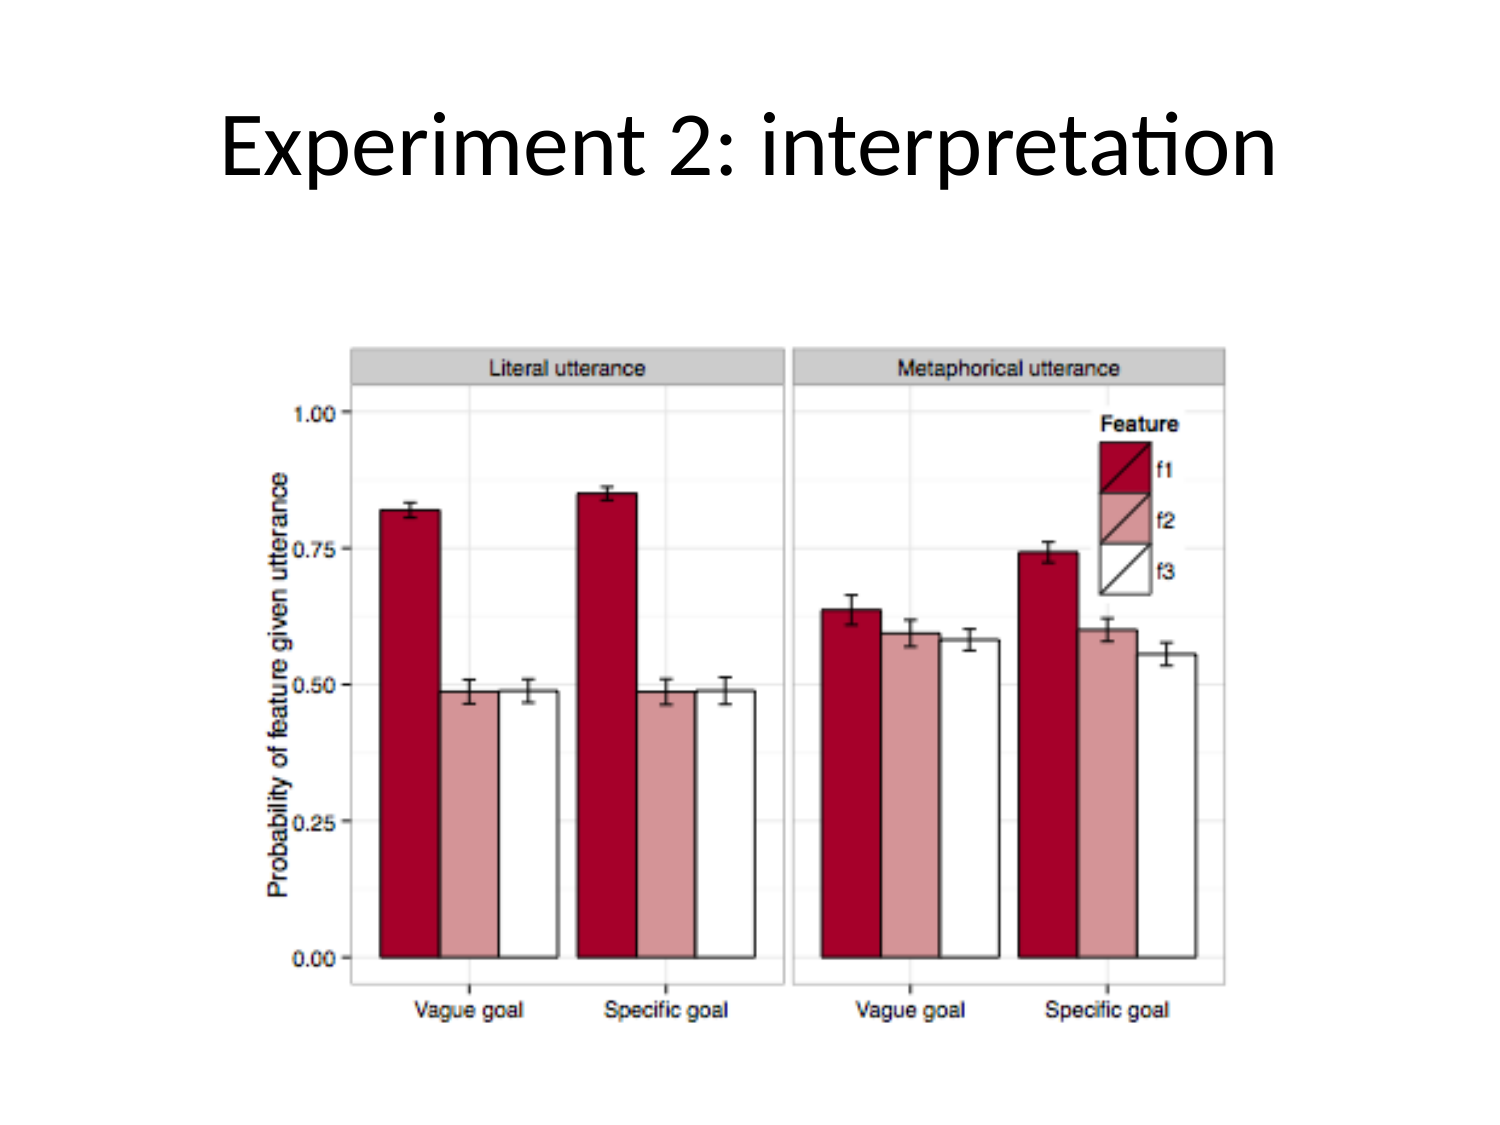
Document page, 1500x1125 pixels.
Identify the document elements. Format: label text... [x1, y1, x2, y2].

picture [220, 287, 1324, 1069]
title Experiment 2: interpretation [75, 45, 1425, 233]
